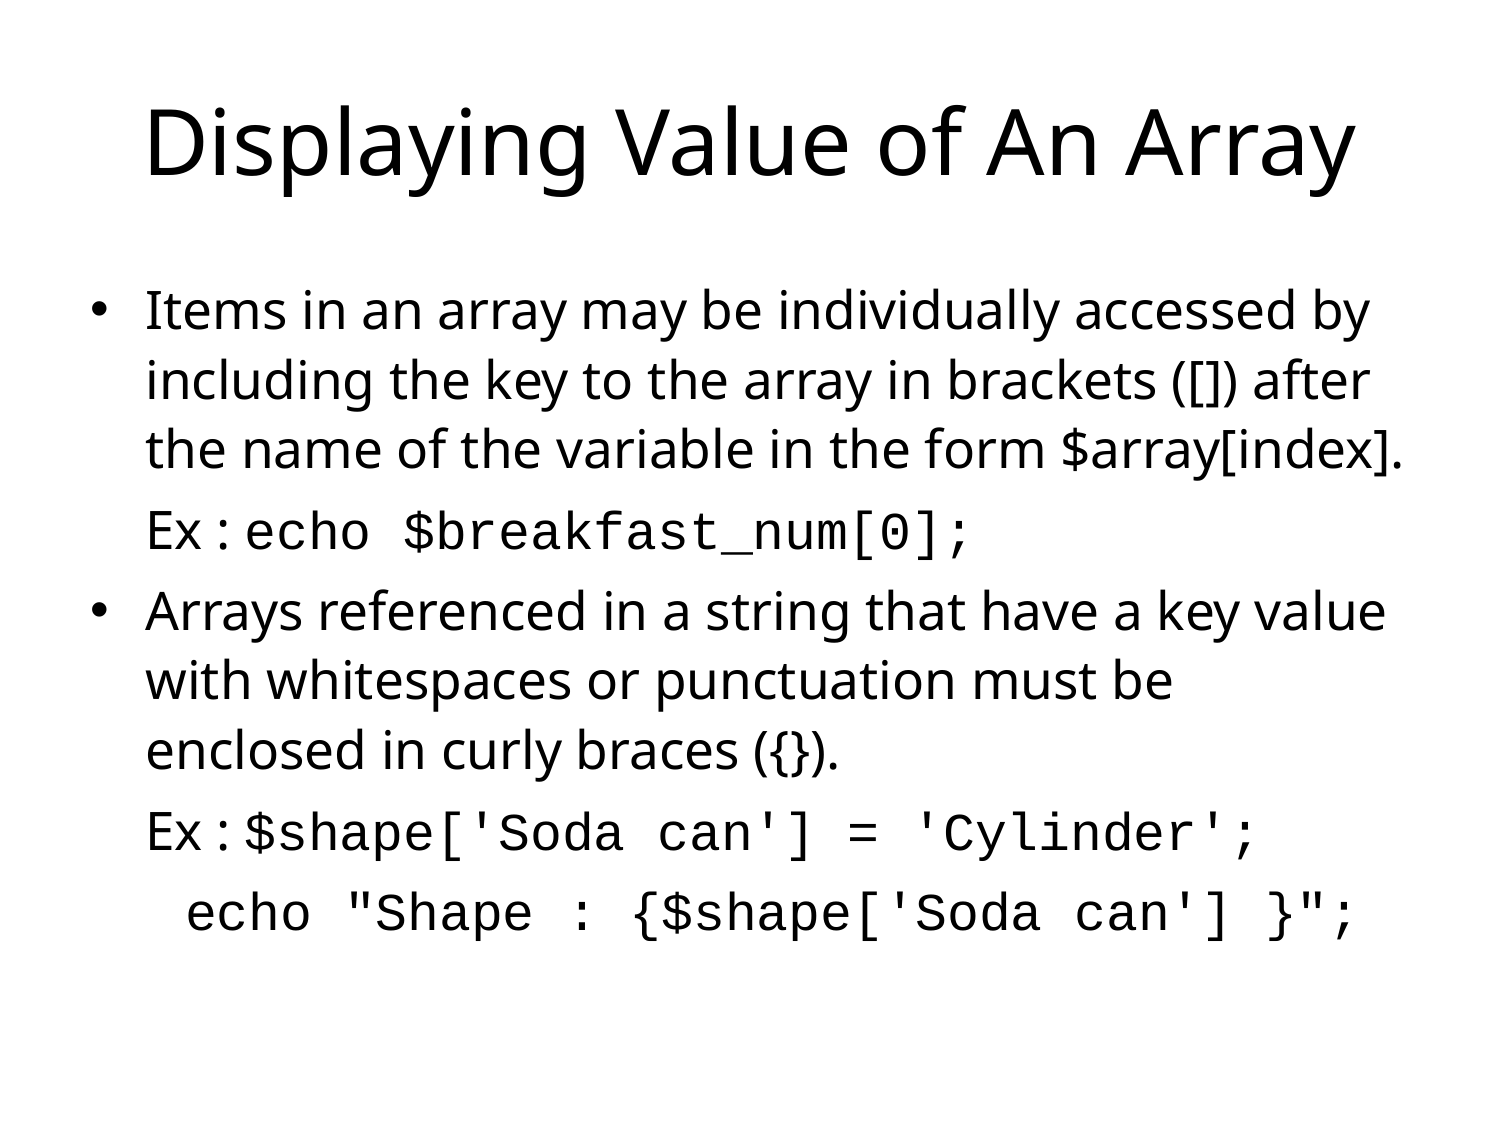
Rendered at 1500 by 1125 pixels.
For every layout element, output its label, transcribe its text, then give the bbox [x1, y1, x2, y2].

title Displaying Value of An Array [75, 45, 1425, 233]
list Items in an array may be individually accessed by including the key to the array in brackets ([]) after the name of the variable in the form $array[index]. Ex : echo $breakfast_num[0]; Arrays referenced in a string that have a key value with whitespaces or punctuation must be enclosed in curly braces ({}). Ex : $shape['Soda can'] = 'Cylinder'; echo "Shape : {$shape['Soda can'] }"; [75, 262, 1425, 1005]
